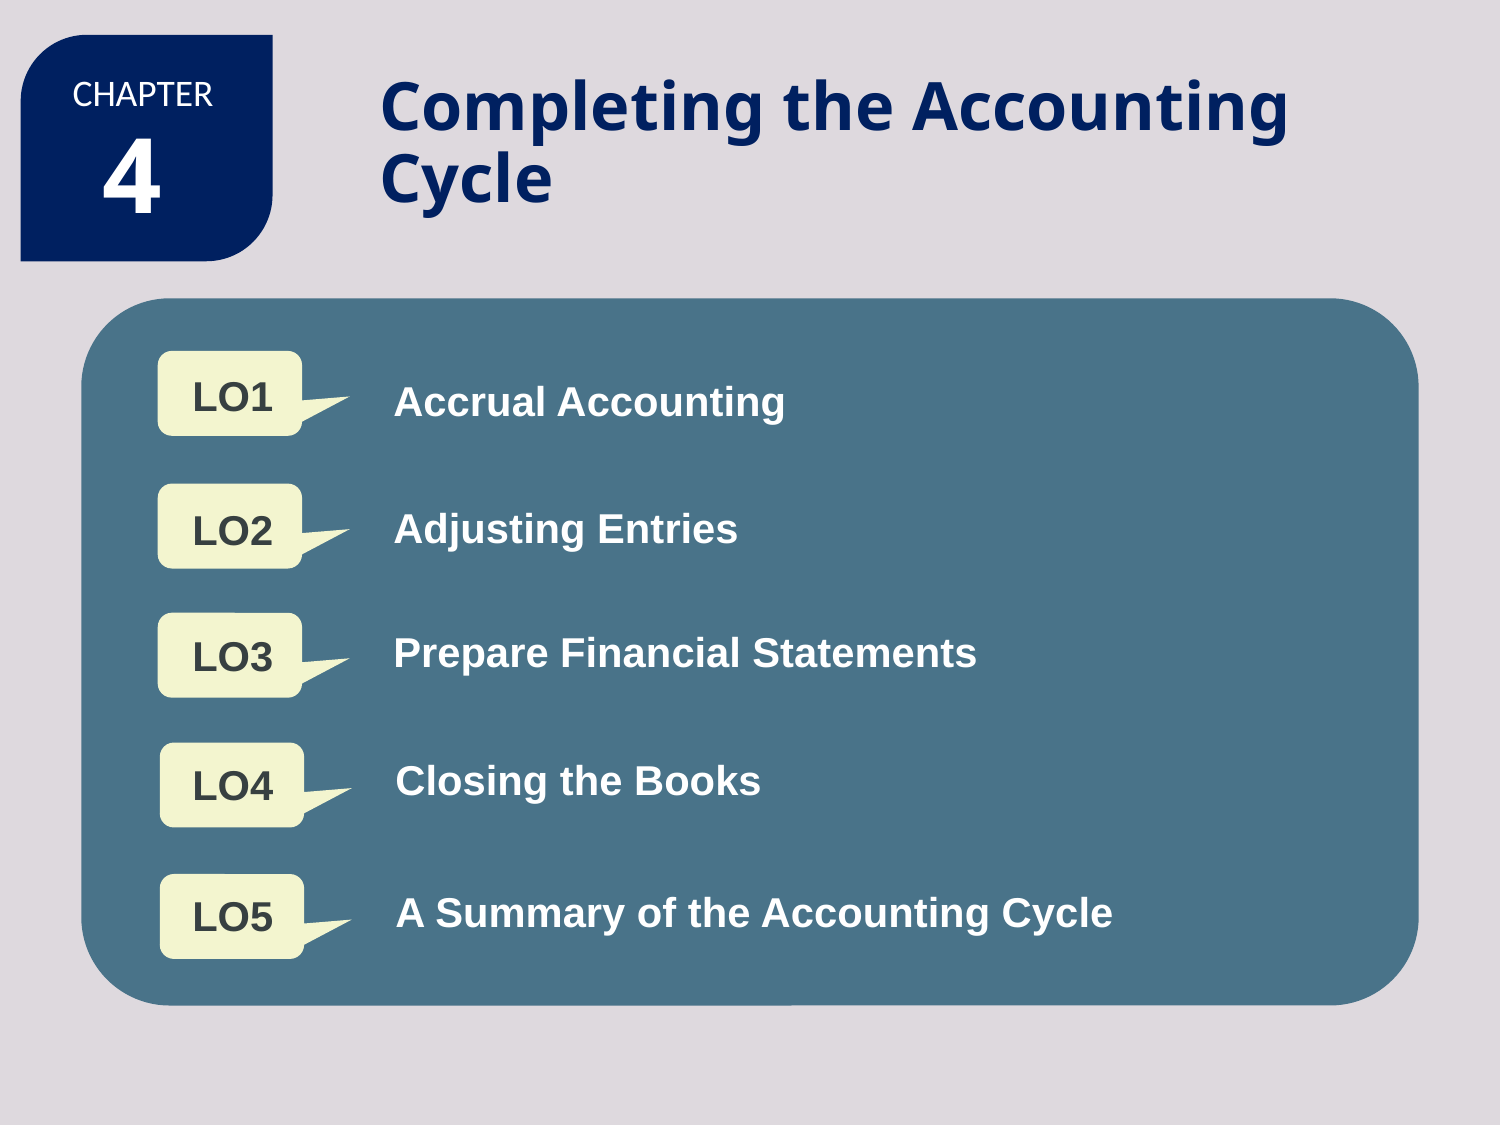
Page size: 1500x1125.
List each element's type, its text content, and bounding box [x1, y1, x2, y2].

title Completing the Accounting Cycle [364, 48, 1308, 242]
